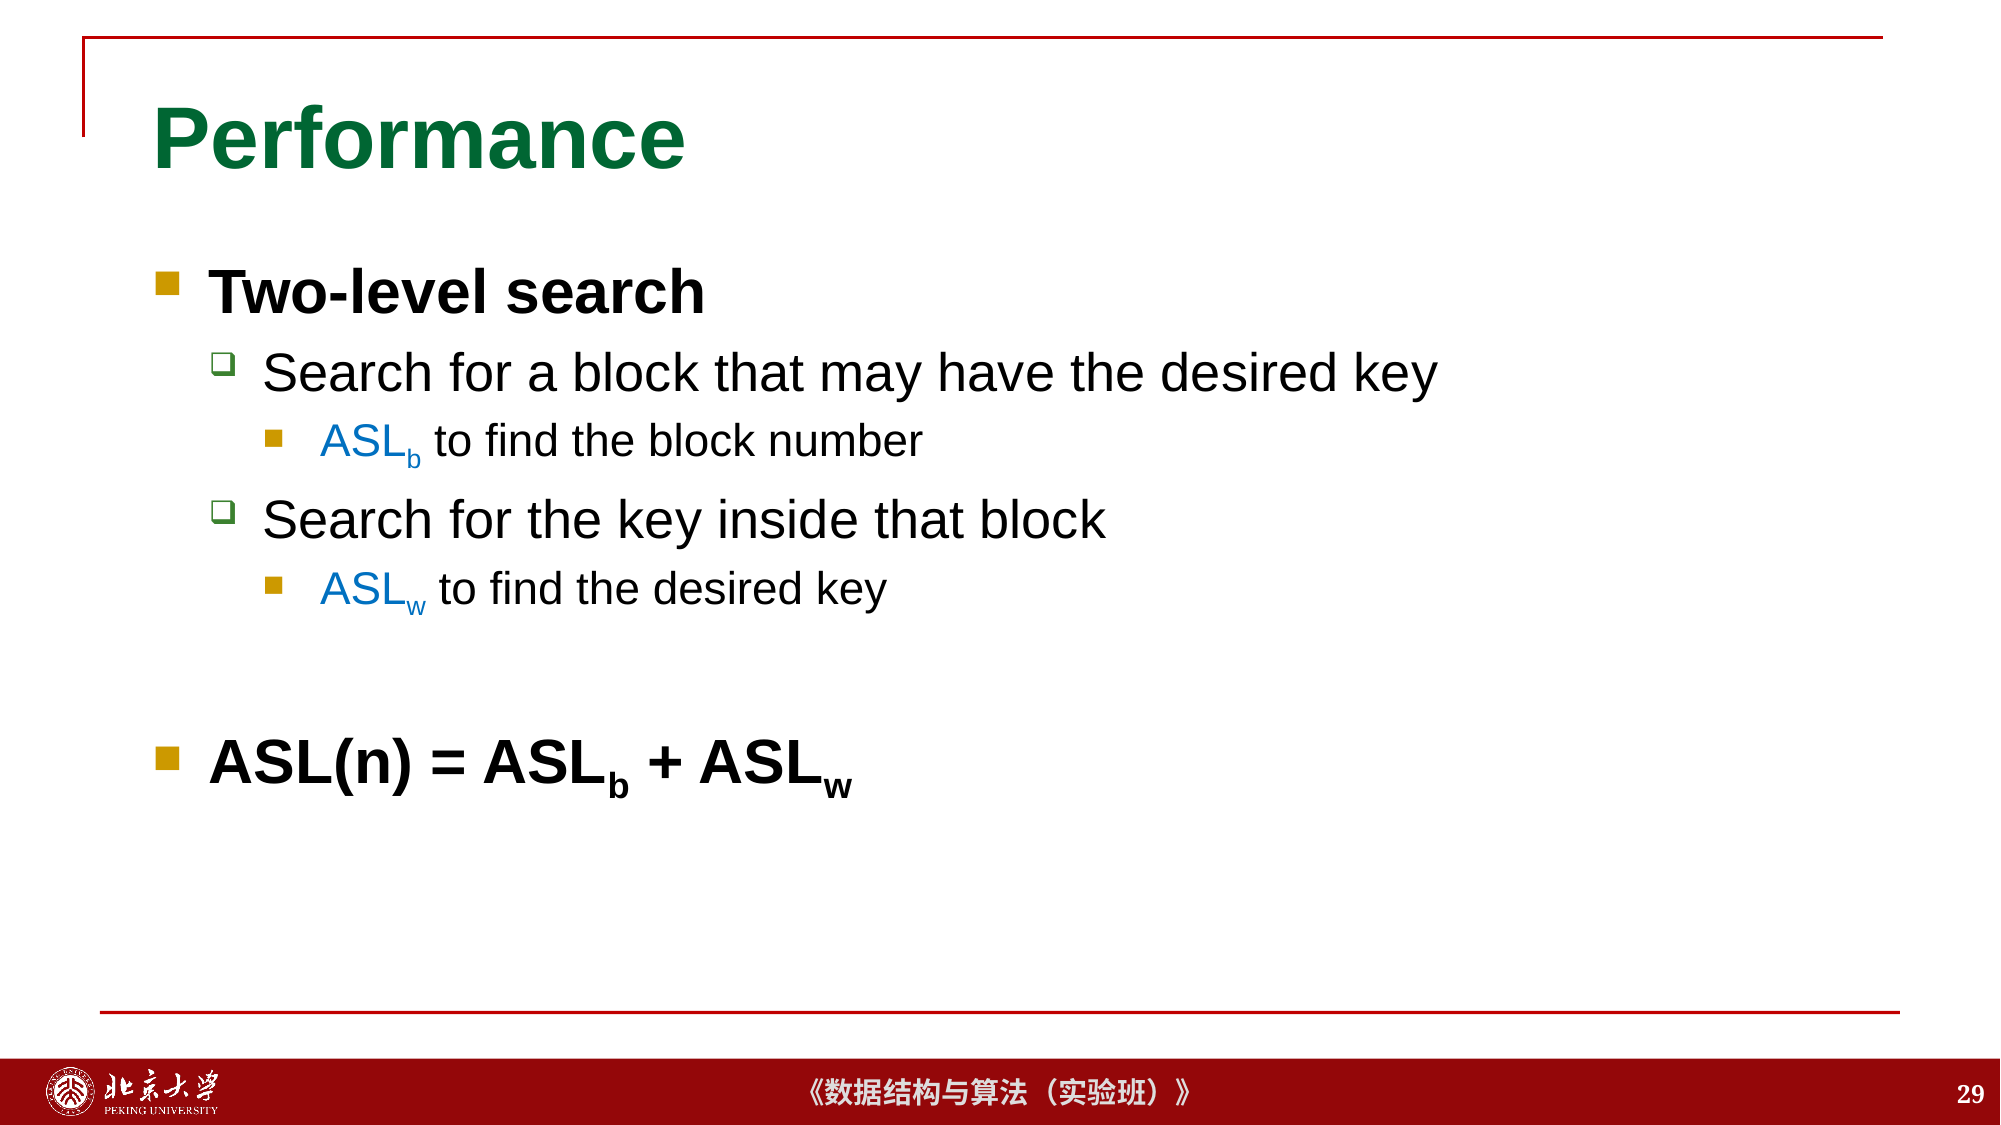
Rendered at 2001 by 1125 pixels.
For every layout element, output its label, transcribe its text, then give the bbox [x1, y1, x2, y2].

slide_number 29 [1550, 1065, 2000, 1125]
picture [46, 1067, 218, 1116]
list Two-level search Search for a block that may have the desired key ASLb to find the block number Search for the key inside that block ASLw to find the desired key ASL(n) = ASLb + ASLw [137, 243, 1863, 1017]
title Performance [137, 59, 1863, 209]
